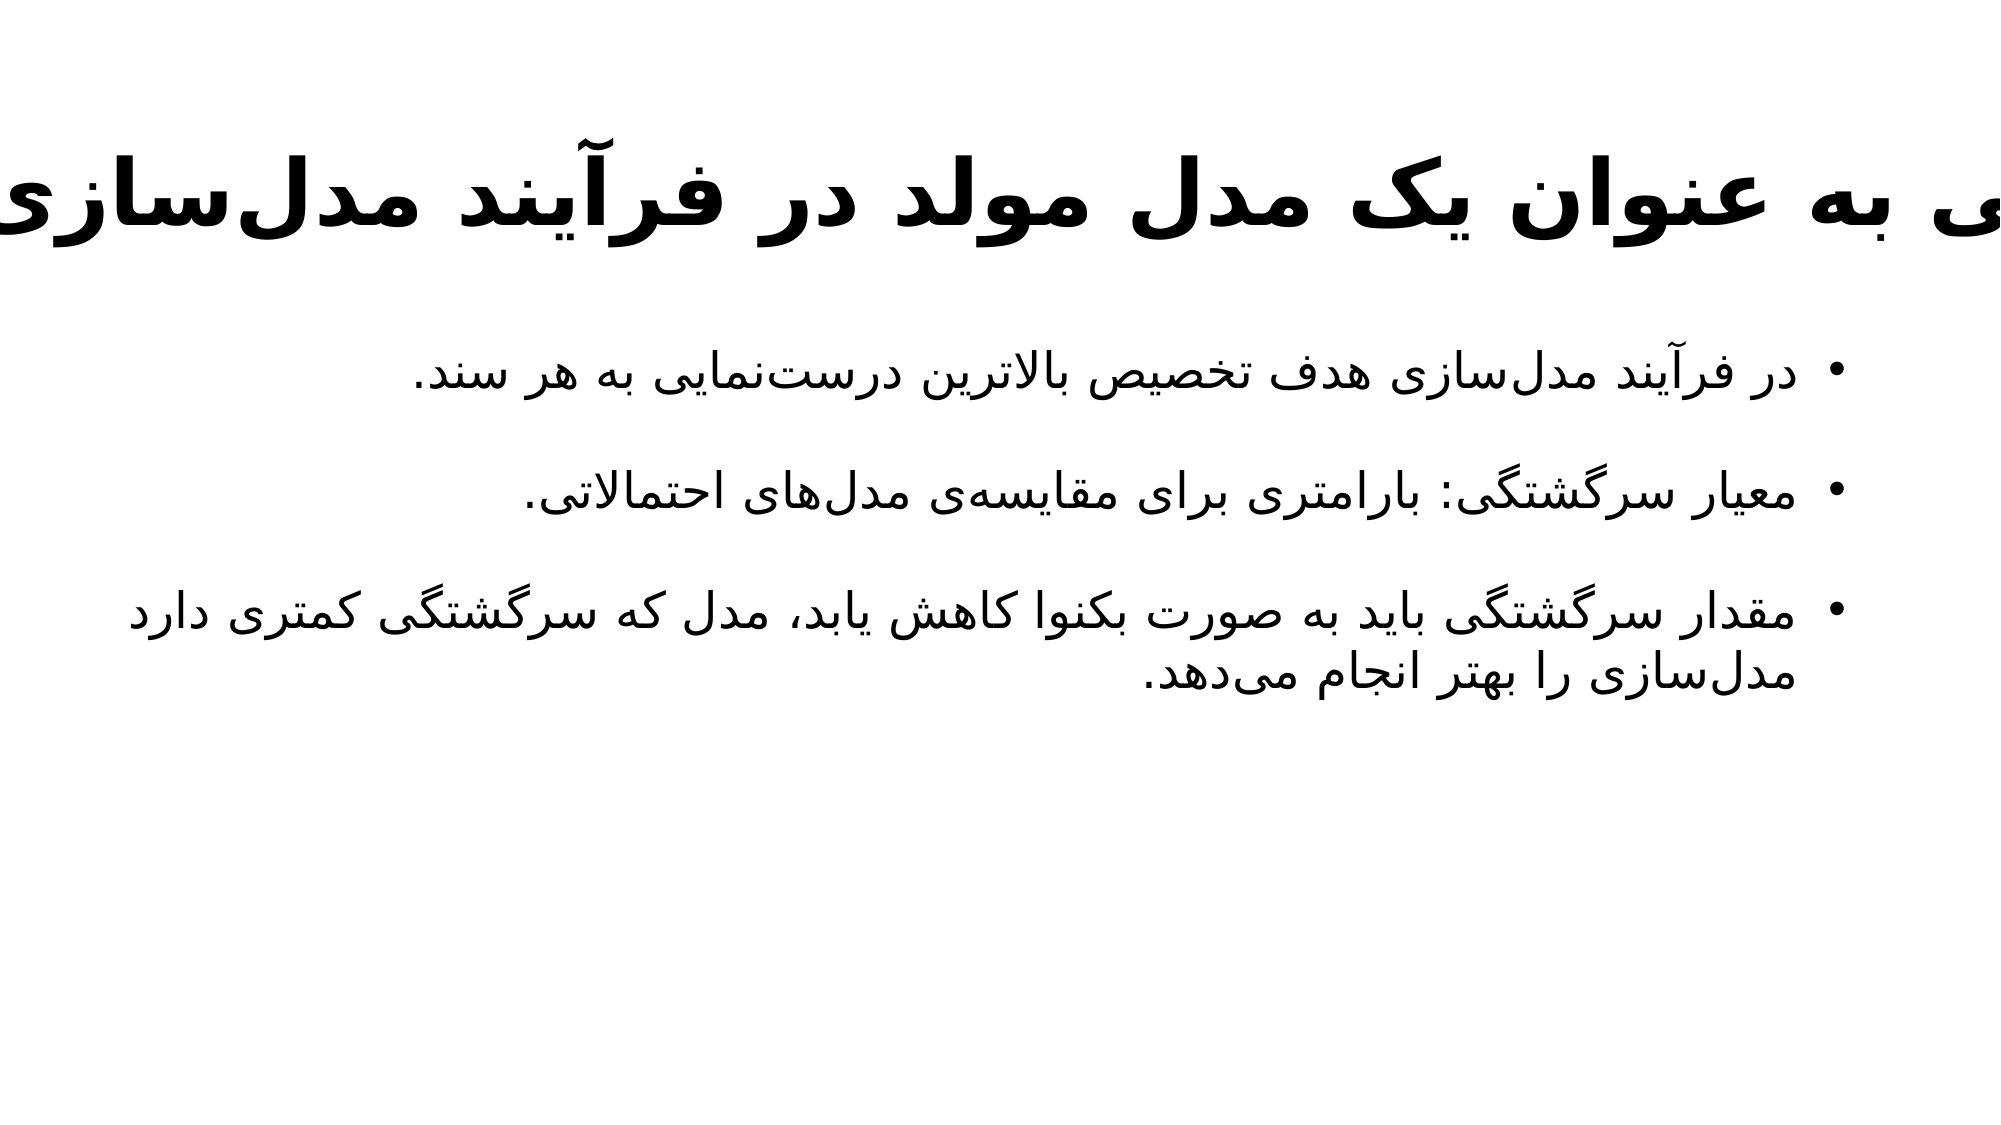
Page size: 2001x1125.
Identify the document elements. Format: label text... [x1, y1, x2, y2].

text_box ارزیابی به عنوان یک مدل مولد در فرآیند مدل‌سازی اسناد [0, 16, 2000, 252]
